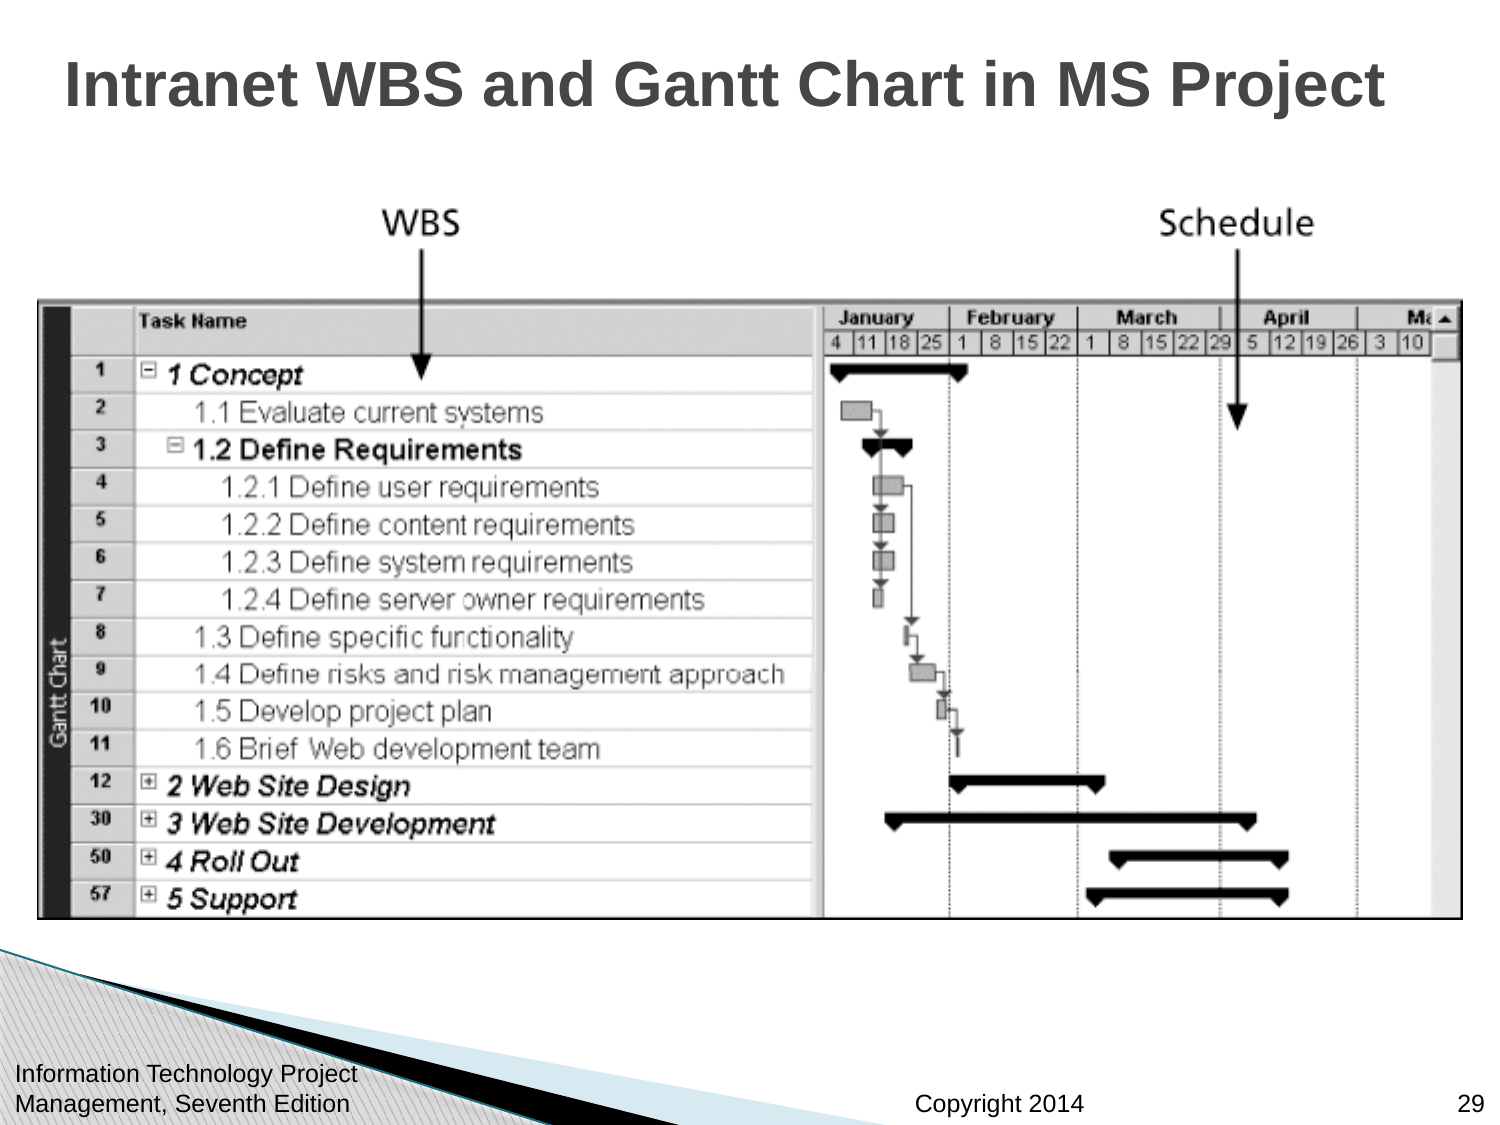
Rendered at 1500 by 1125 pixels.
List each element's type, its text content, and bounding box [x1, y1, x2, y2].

picture [37, 205, 1463, 920]
footer Information Technology Project Management, Seventh Edition [0, 1065, 425, 1125]
title Intranet WBS and Gantt Chart in MS Project [50, 0, 1463, 163]
slide_number 29 [1408, 1065, 1500, 1125]
